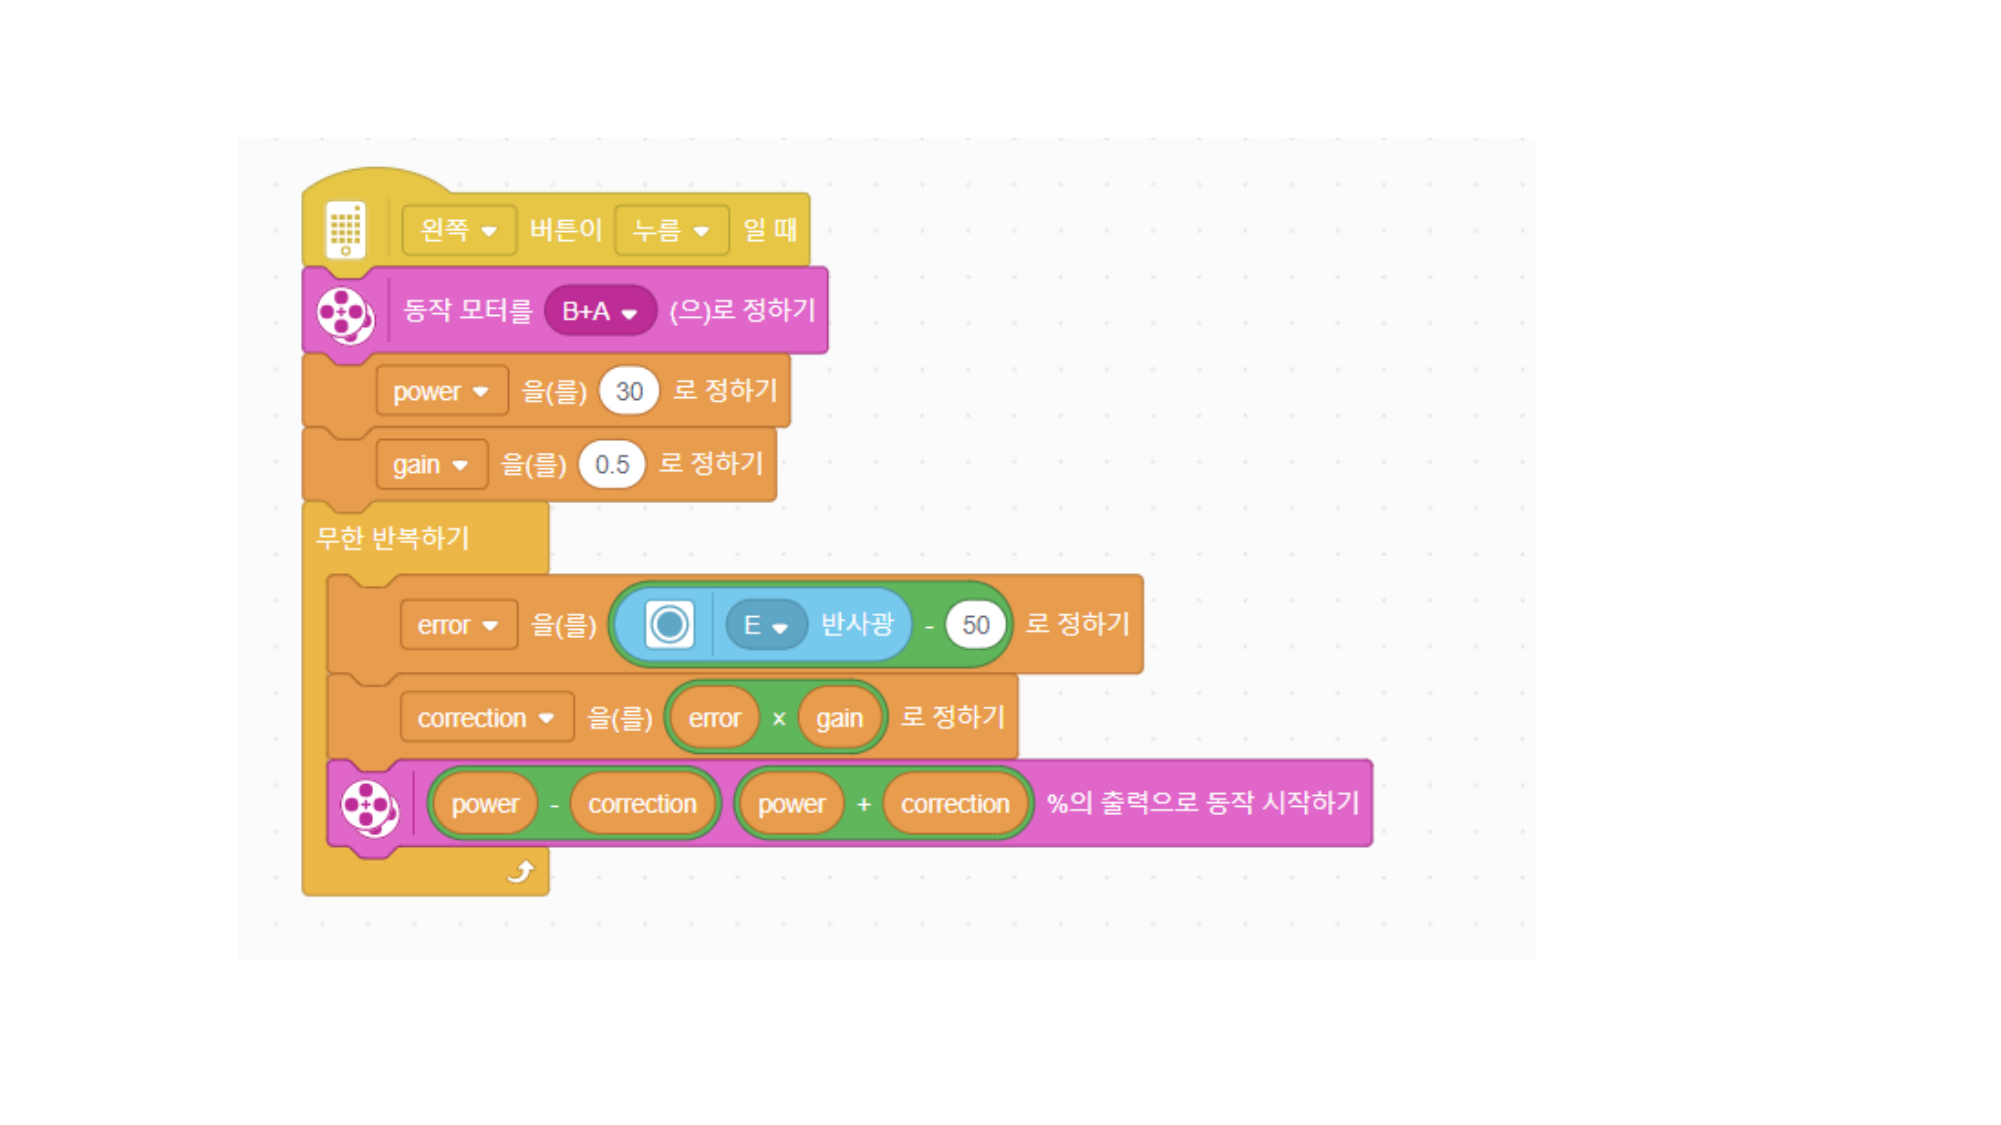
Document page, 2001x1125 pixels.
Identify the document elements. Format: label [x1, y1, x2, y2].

picture [238, 138, 1535, 961]
